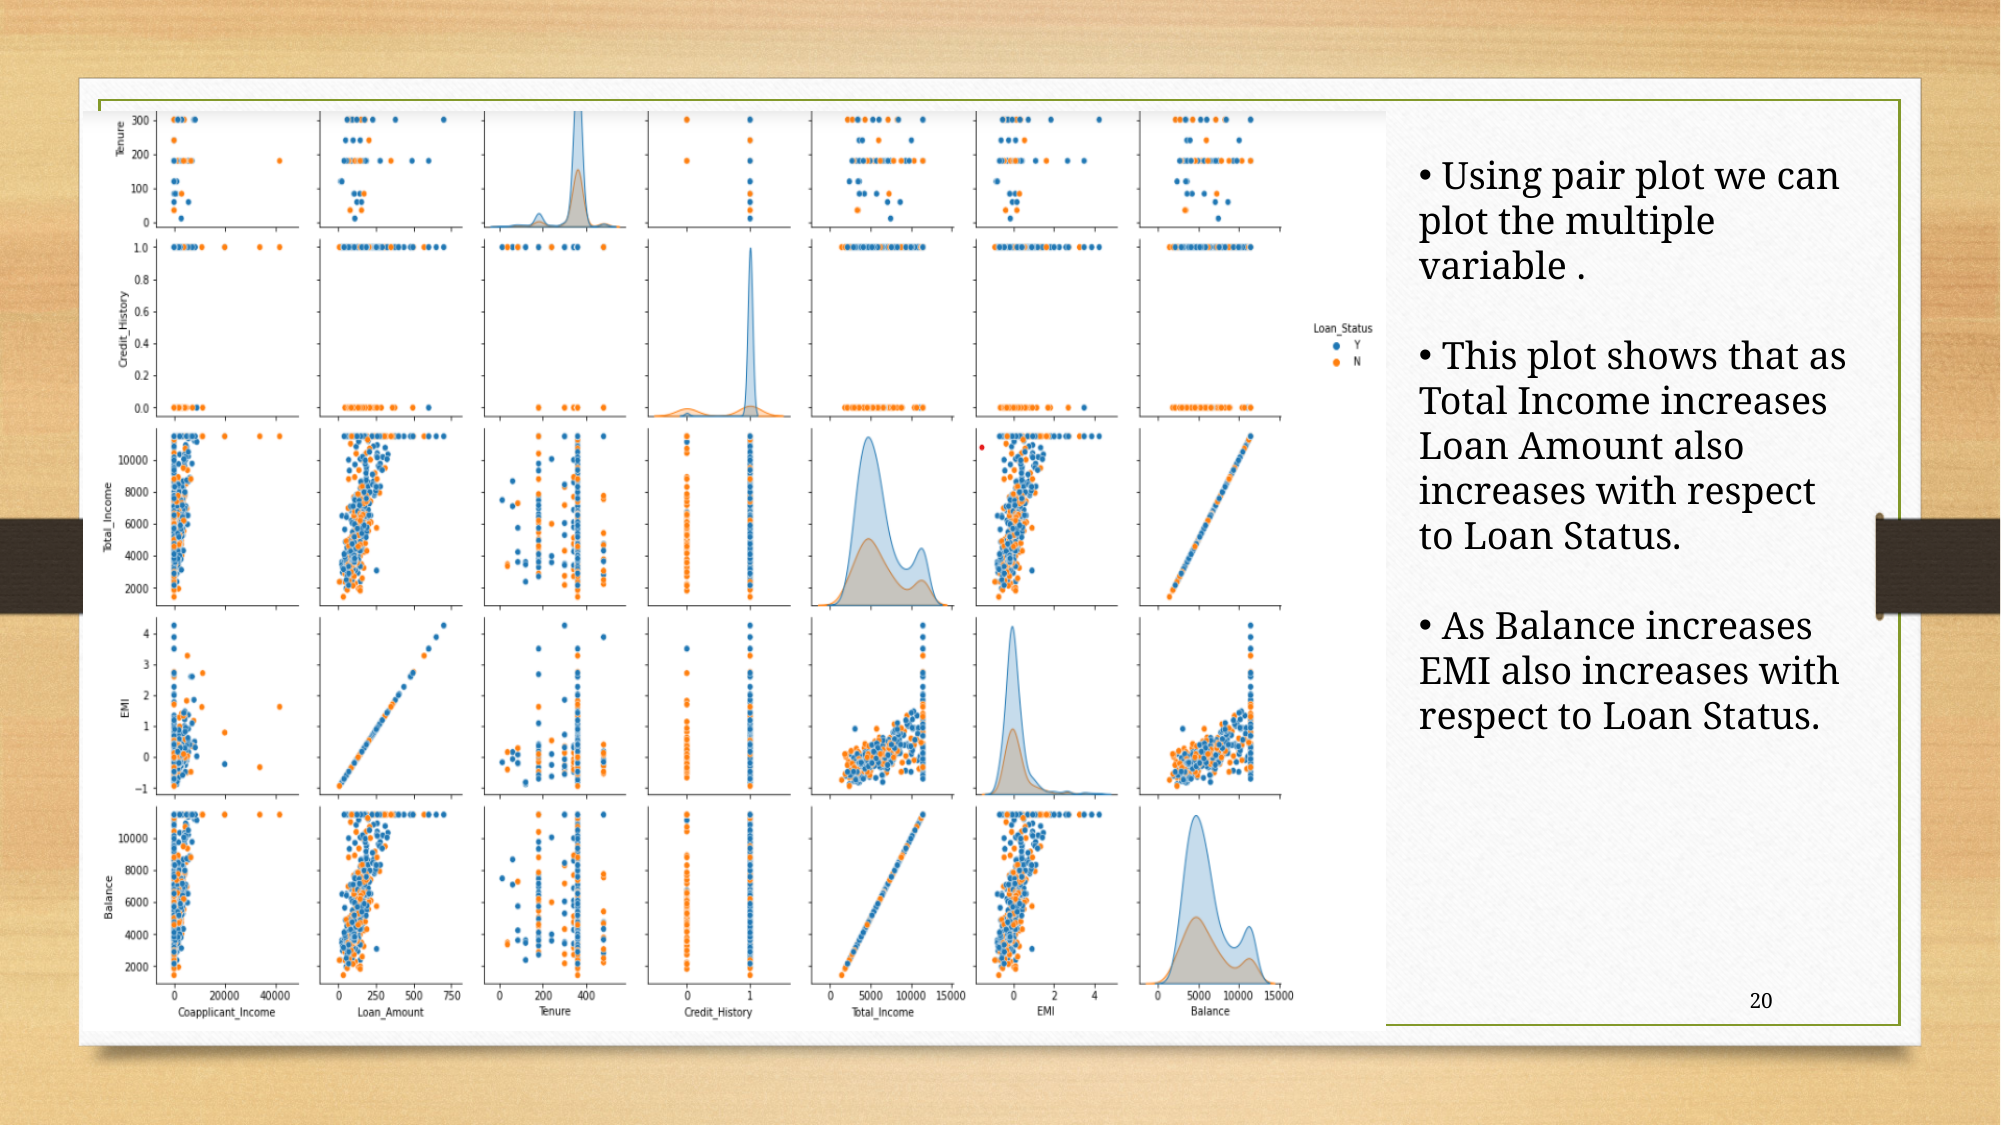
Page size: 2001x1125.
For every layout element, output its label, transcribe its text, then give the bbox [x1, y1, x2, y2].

picture [0, 0, 2001, 1125]
text_box Using pair plot we can plot the multiple variable . This plot shows that as Total Income increases Loan Amount also increases with respect to Loan Status. As Balance increases EMI also increases with respect to Loan Status. [1404, 50, 1875, 745]
slide_number 20 [1698, 979, 1788, 1025]
